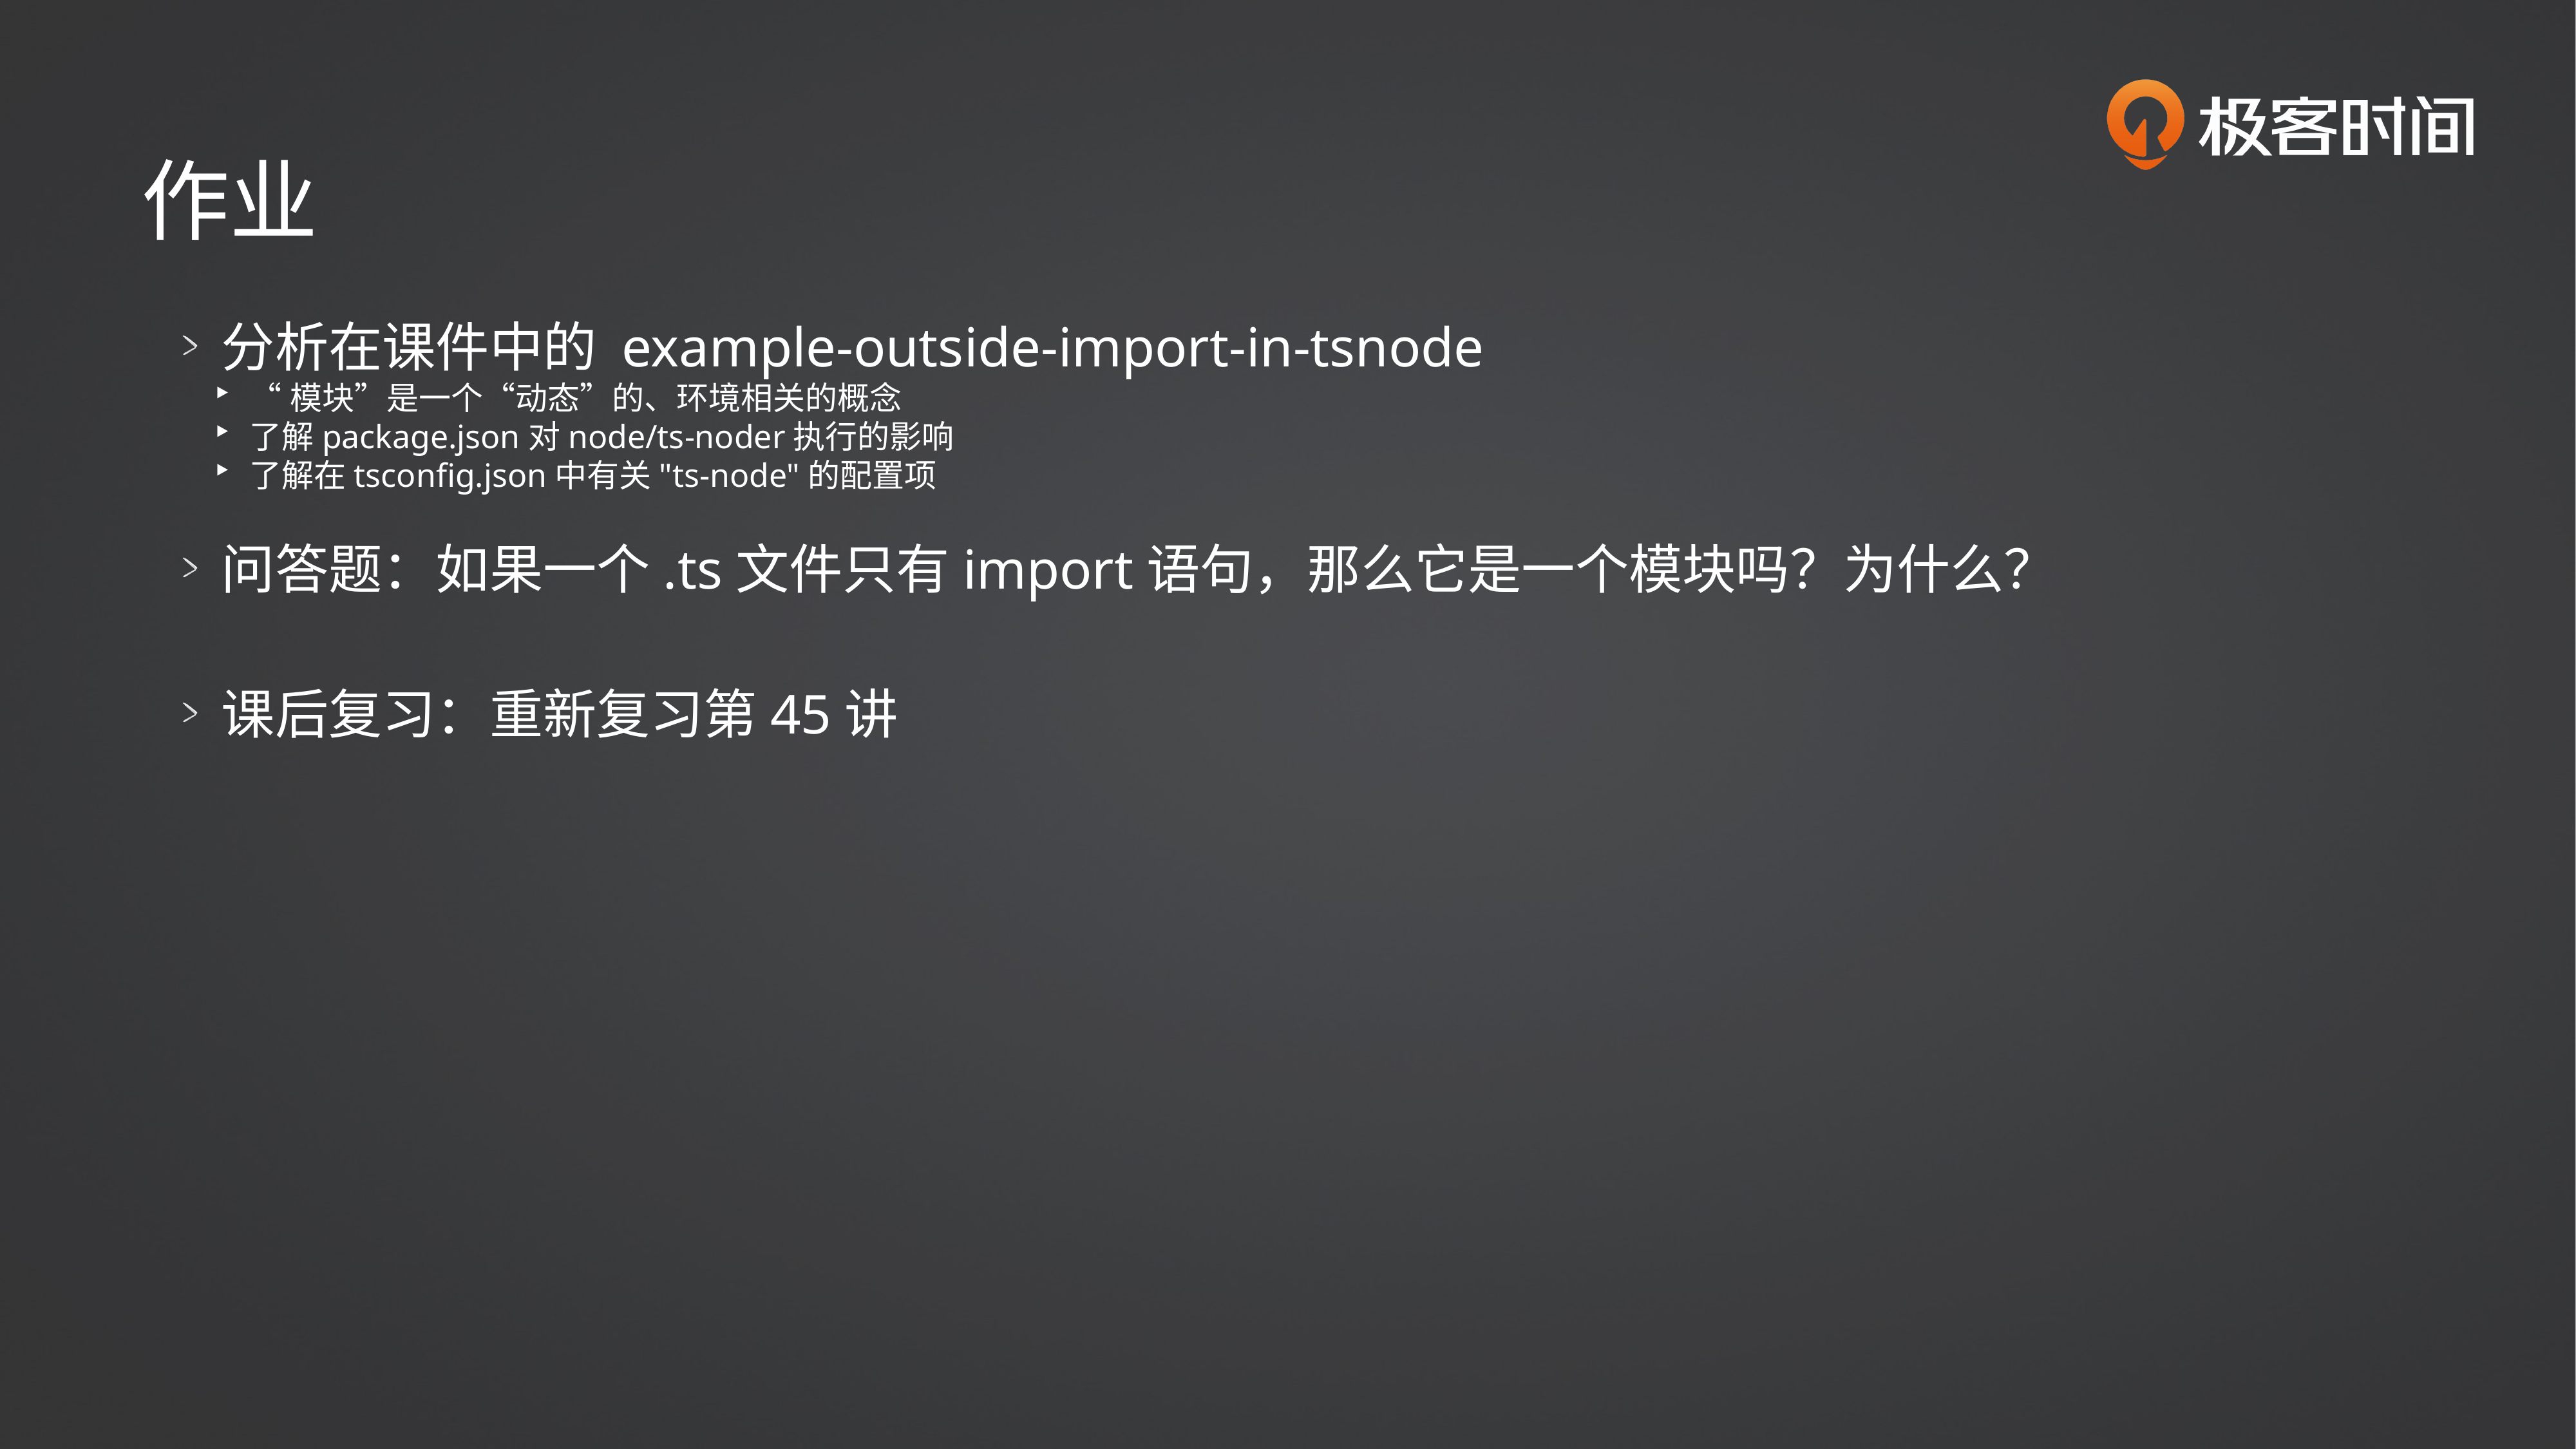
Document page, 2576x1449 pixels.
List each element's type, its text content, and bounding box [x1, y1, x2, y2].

text_box 作业 [135, 139, 1571, 257]
text_box 分析在课件中的 example-outside-import-in-tsnode “模块”是一个“动态”的、环境相关的概念 了解package.json对node/ts-noder执行的影响 了解在tsconfig.json中有关"ts-node"的配置项 问答题：如果一个.ts文件只有import语句，那么它是一个模块吗？为什么？ 课后复习：重新复习第45讲 [179, 313, 2068, 745]
picture [0, 0, 2576, 1449]
